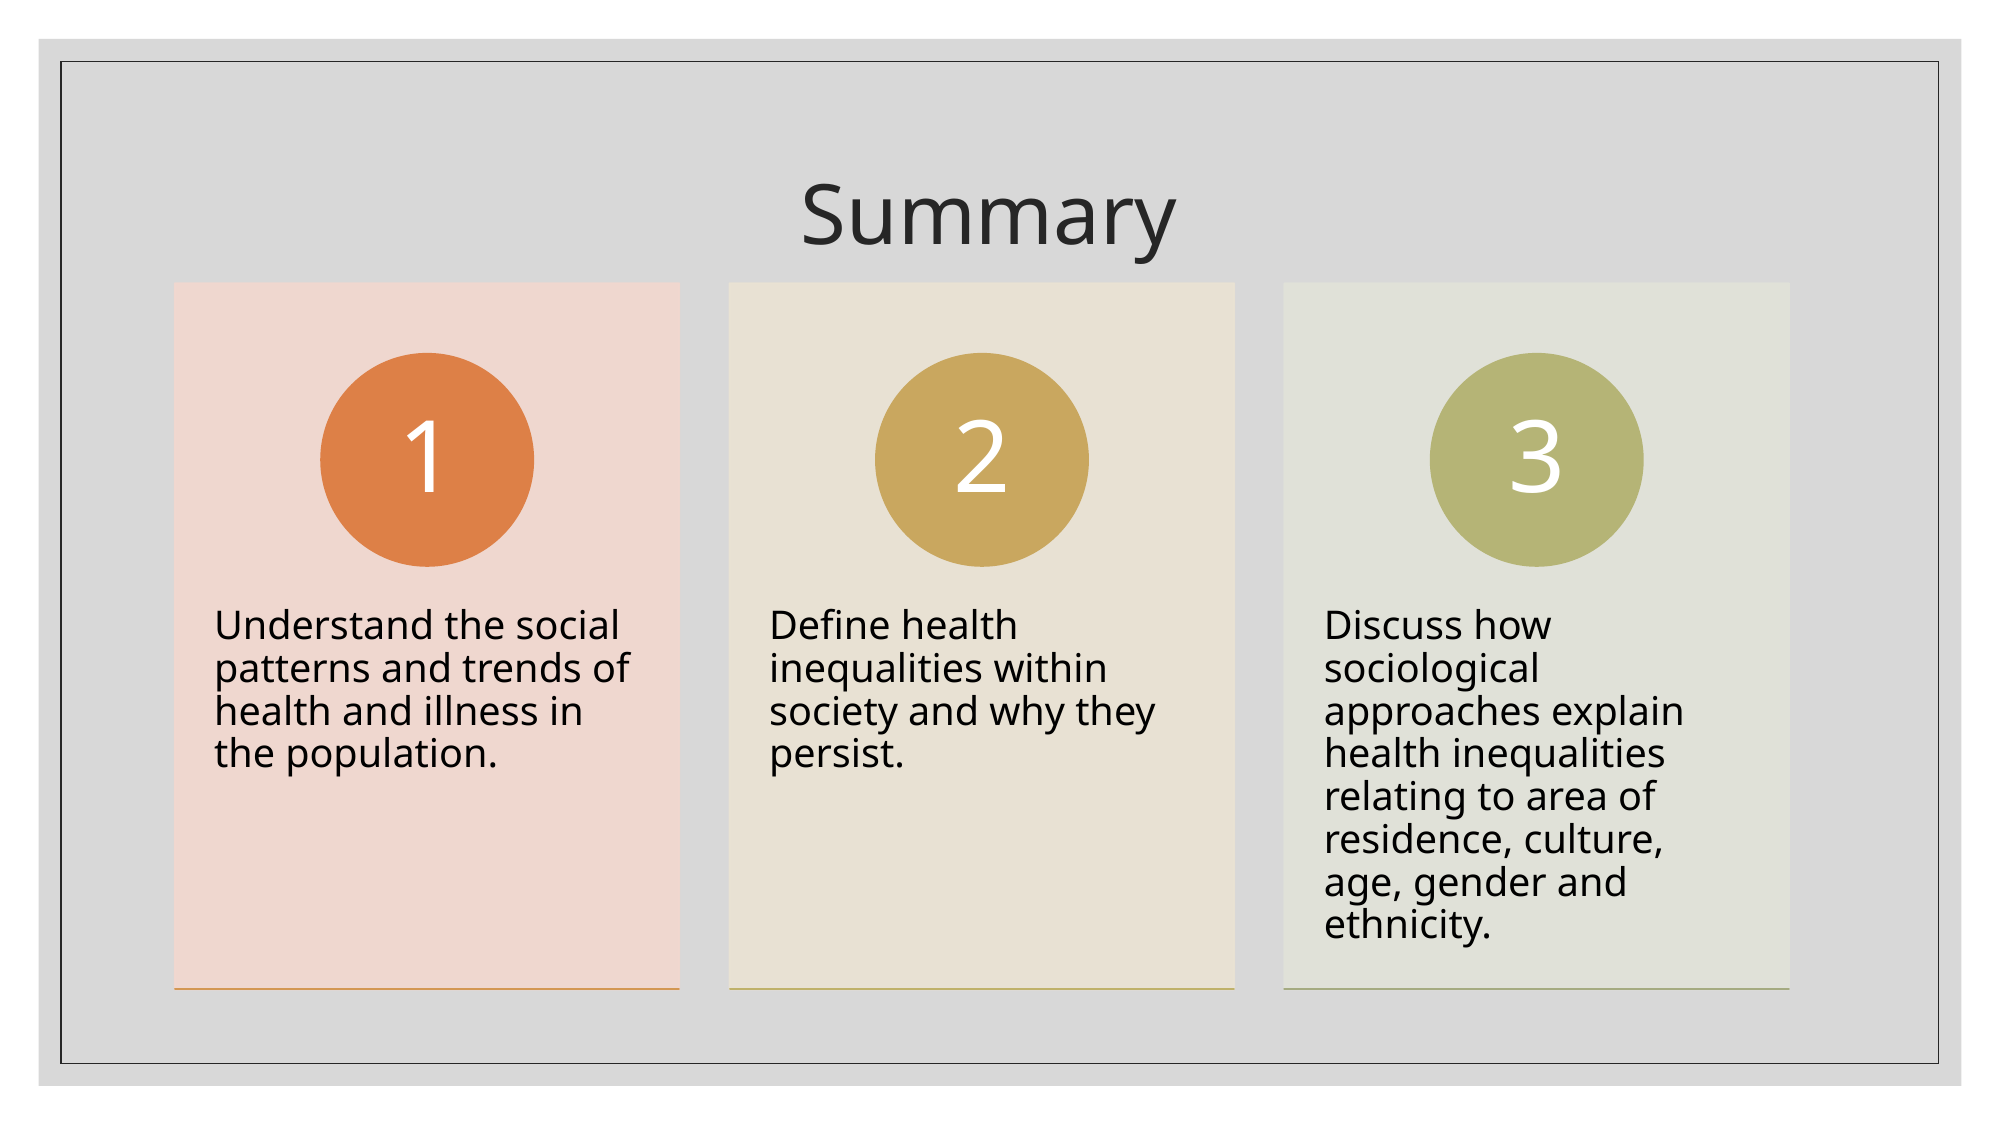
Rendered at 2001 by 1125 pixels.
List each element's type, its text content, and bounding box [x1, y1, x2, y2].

title Summary [174, 105, 1825, 331]
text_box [174, 282, 1789, 991]
